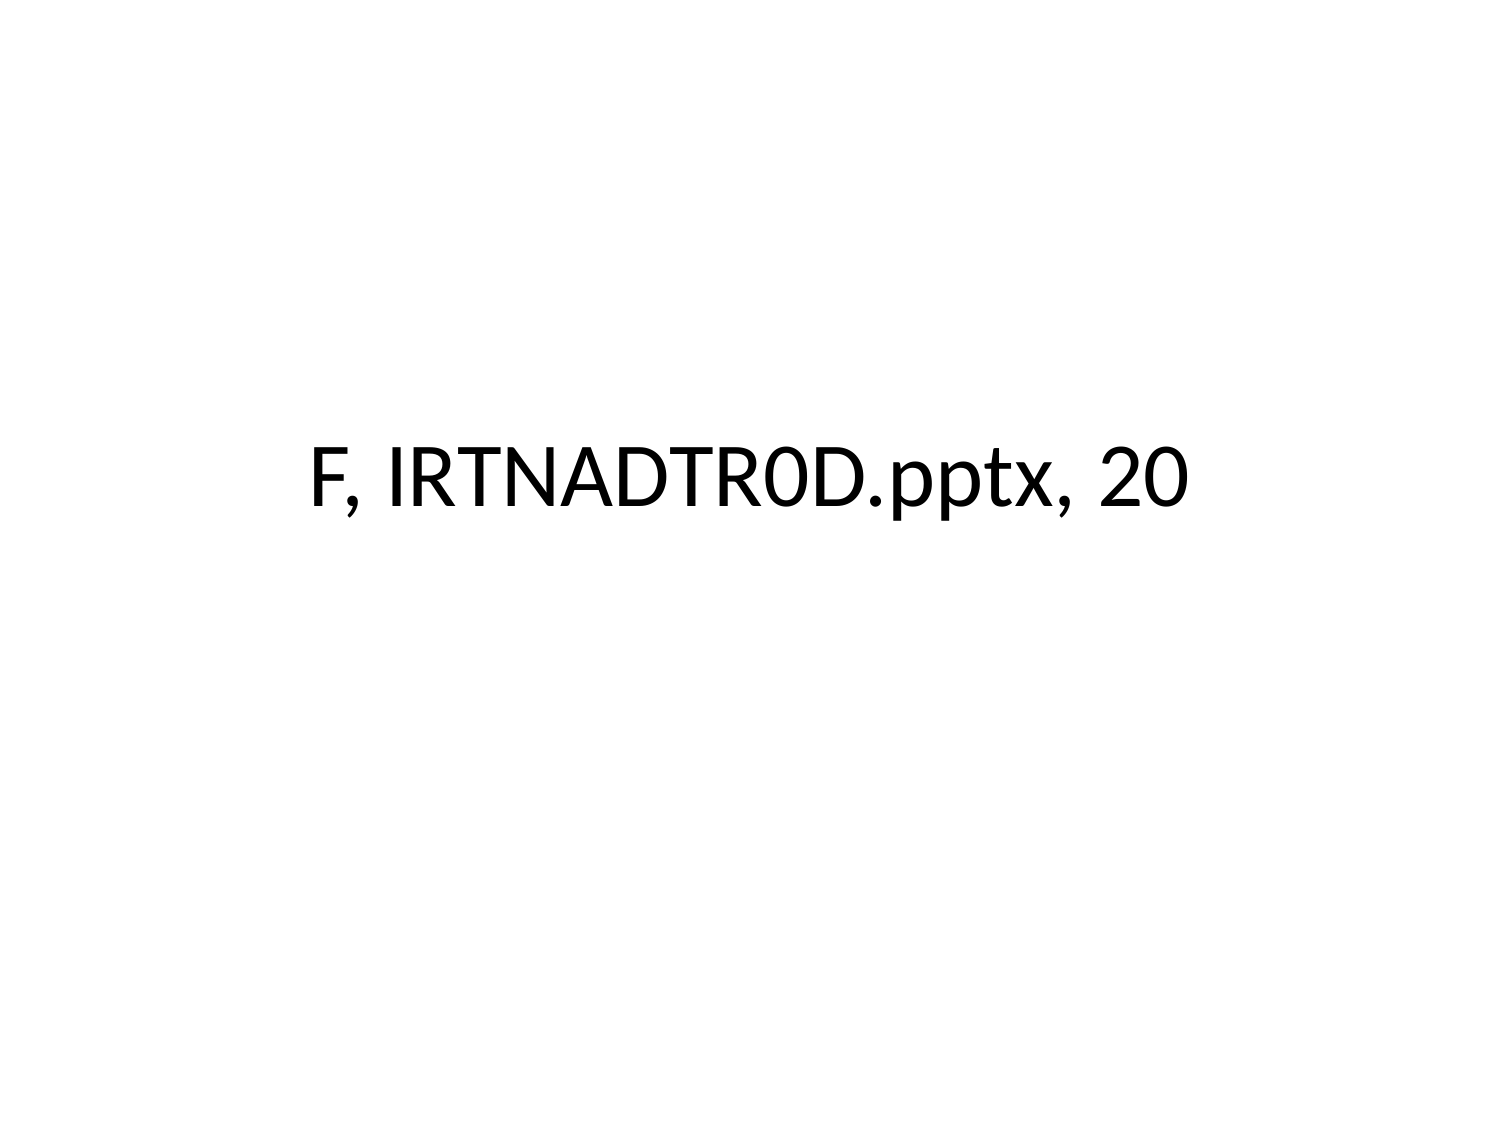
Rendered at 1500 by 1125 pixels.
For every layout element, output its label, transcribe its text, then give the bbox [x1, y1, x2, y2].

title F, IRTNADTR0D.pptx, 20 [112, 349, 1388, 591]
